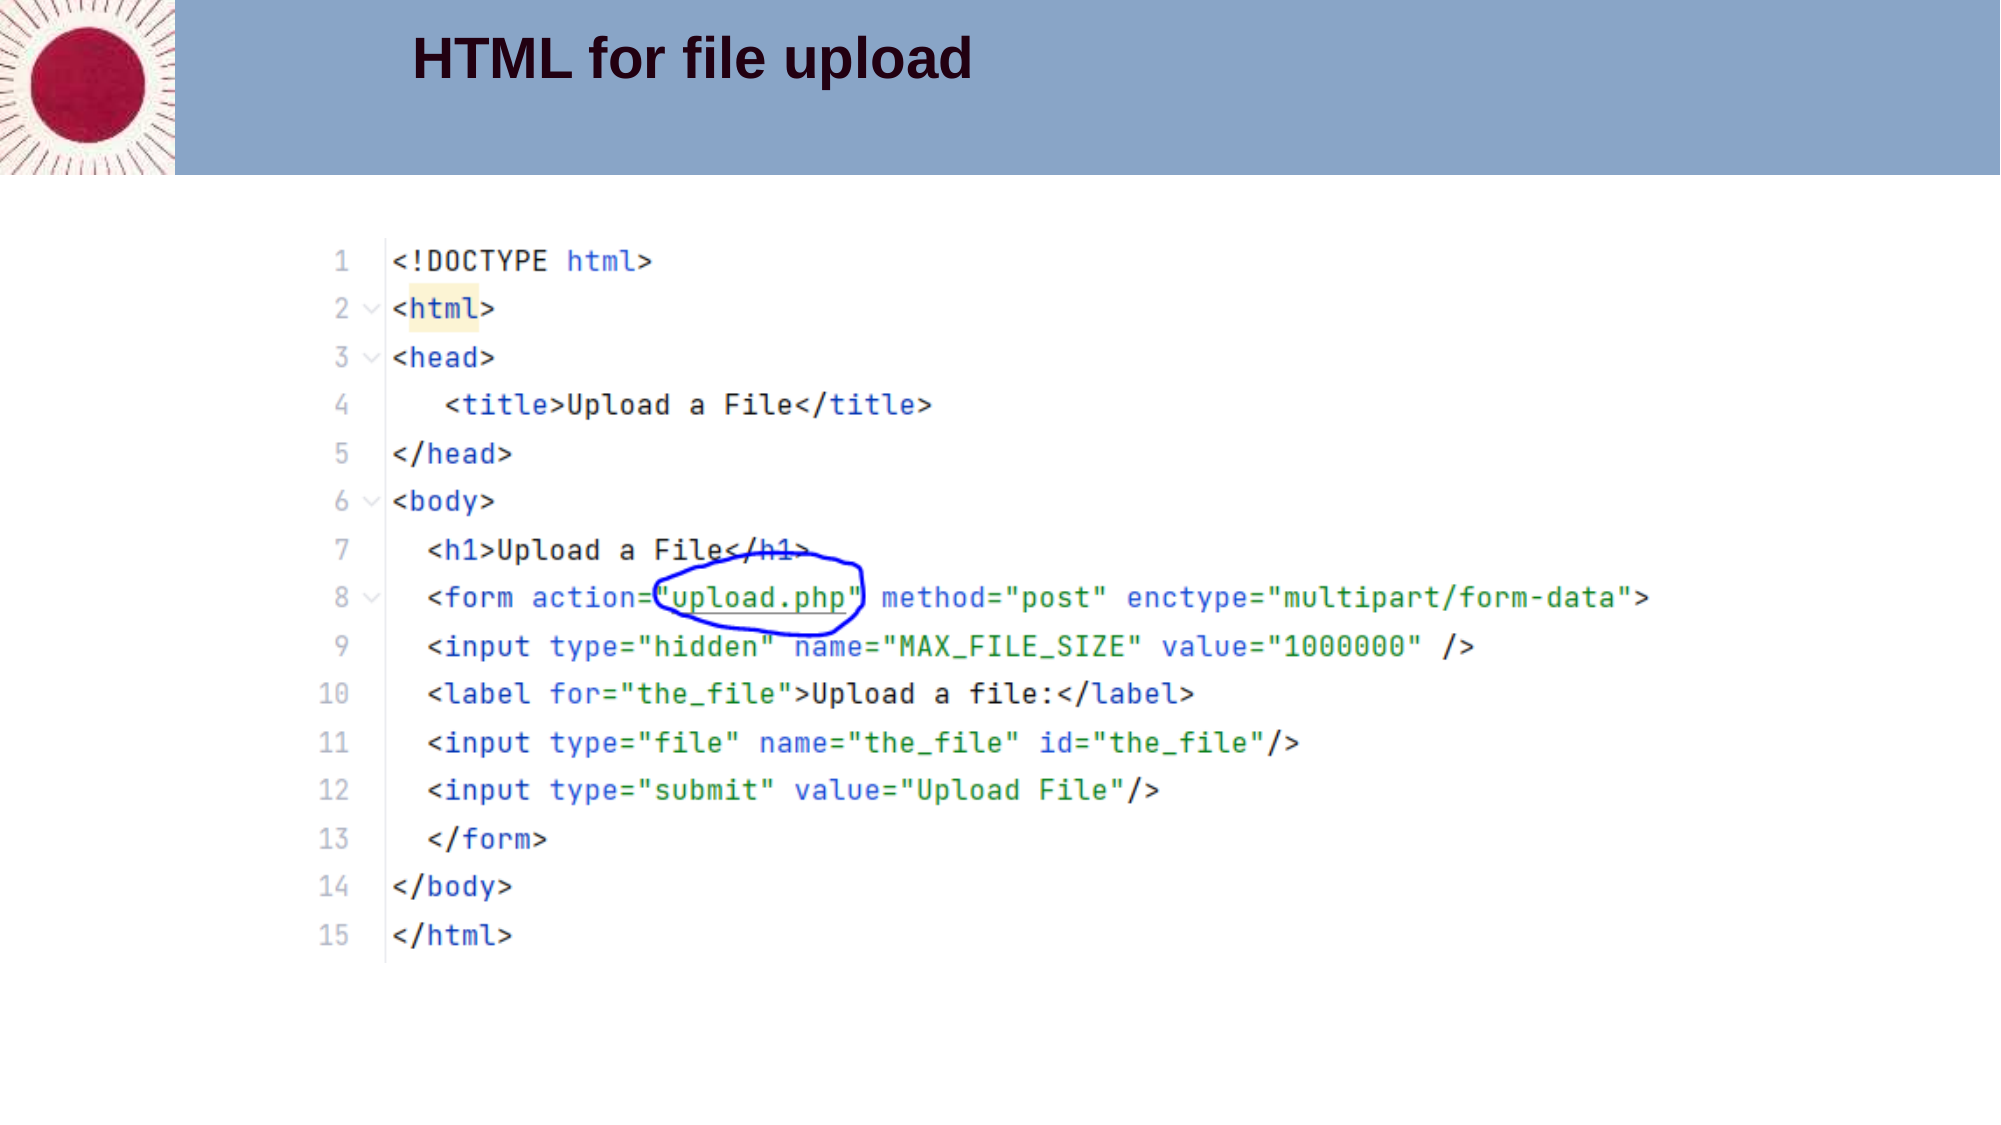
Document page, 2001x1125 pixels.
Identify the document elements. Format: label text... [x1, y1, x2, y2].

picture [287, 238, 1681, 963]
picture [0, 0, 175, 175]
text_box HTML for file upload [397, 12, 1748, 138]
